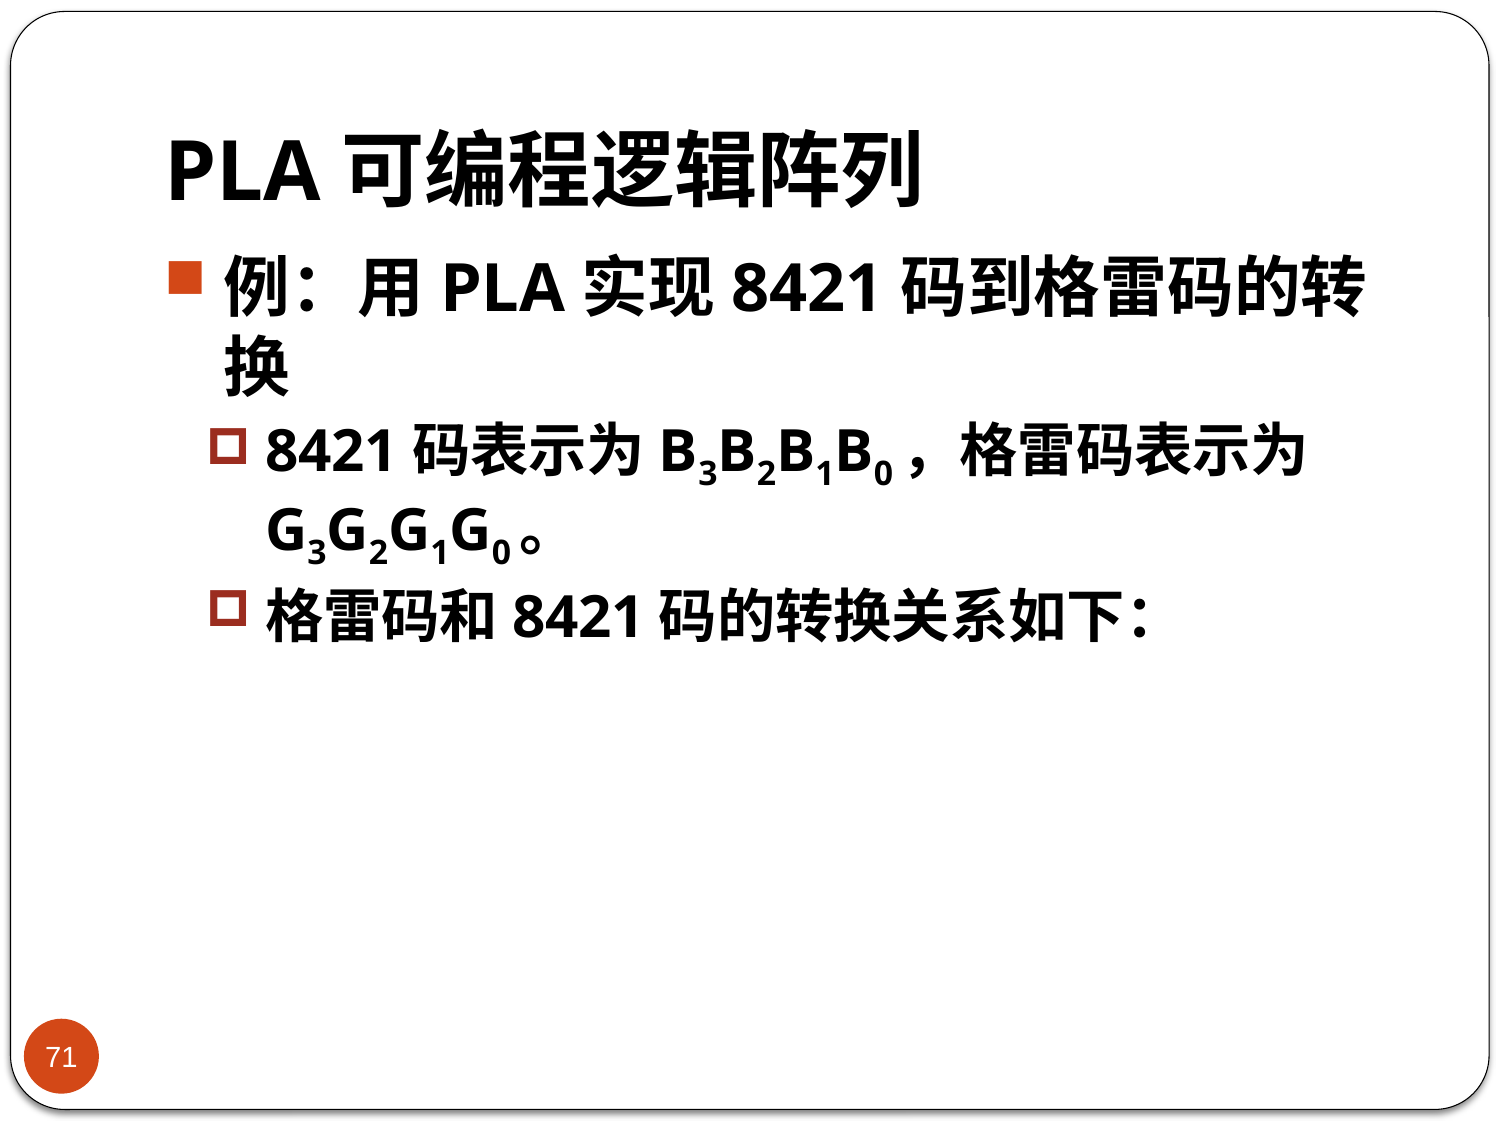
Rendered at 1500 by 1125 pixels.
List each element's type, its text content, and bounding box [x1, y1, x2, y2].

title PLA可编程逻辑阵列 [150, 45, 1425, 233]
slide_number 71 [23, 1018, 99, 1094]
list 例：用PLA实现8421码到格雷码的转换 8421码表示为B3B2B1B0，格雷码表示为G3G2G1G0。 格雷码和8421码的转换关系如下： [150, 237, 1425, 988]
